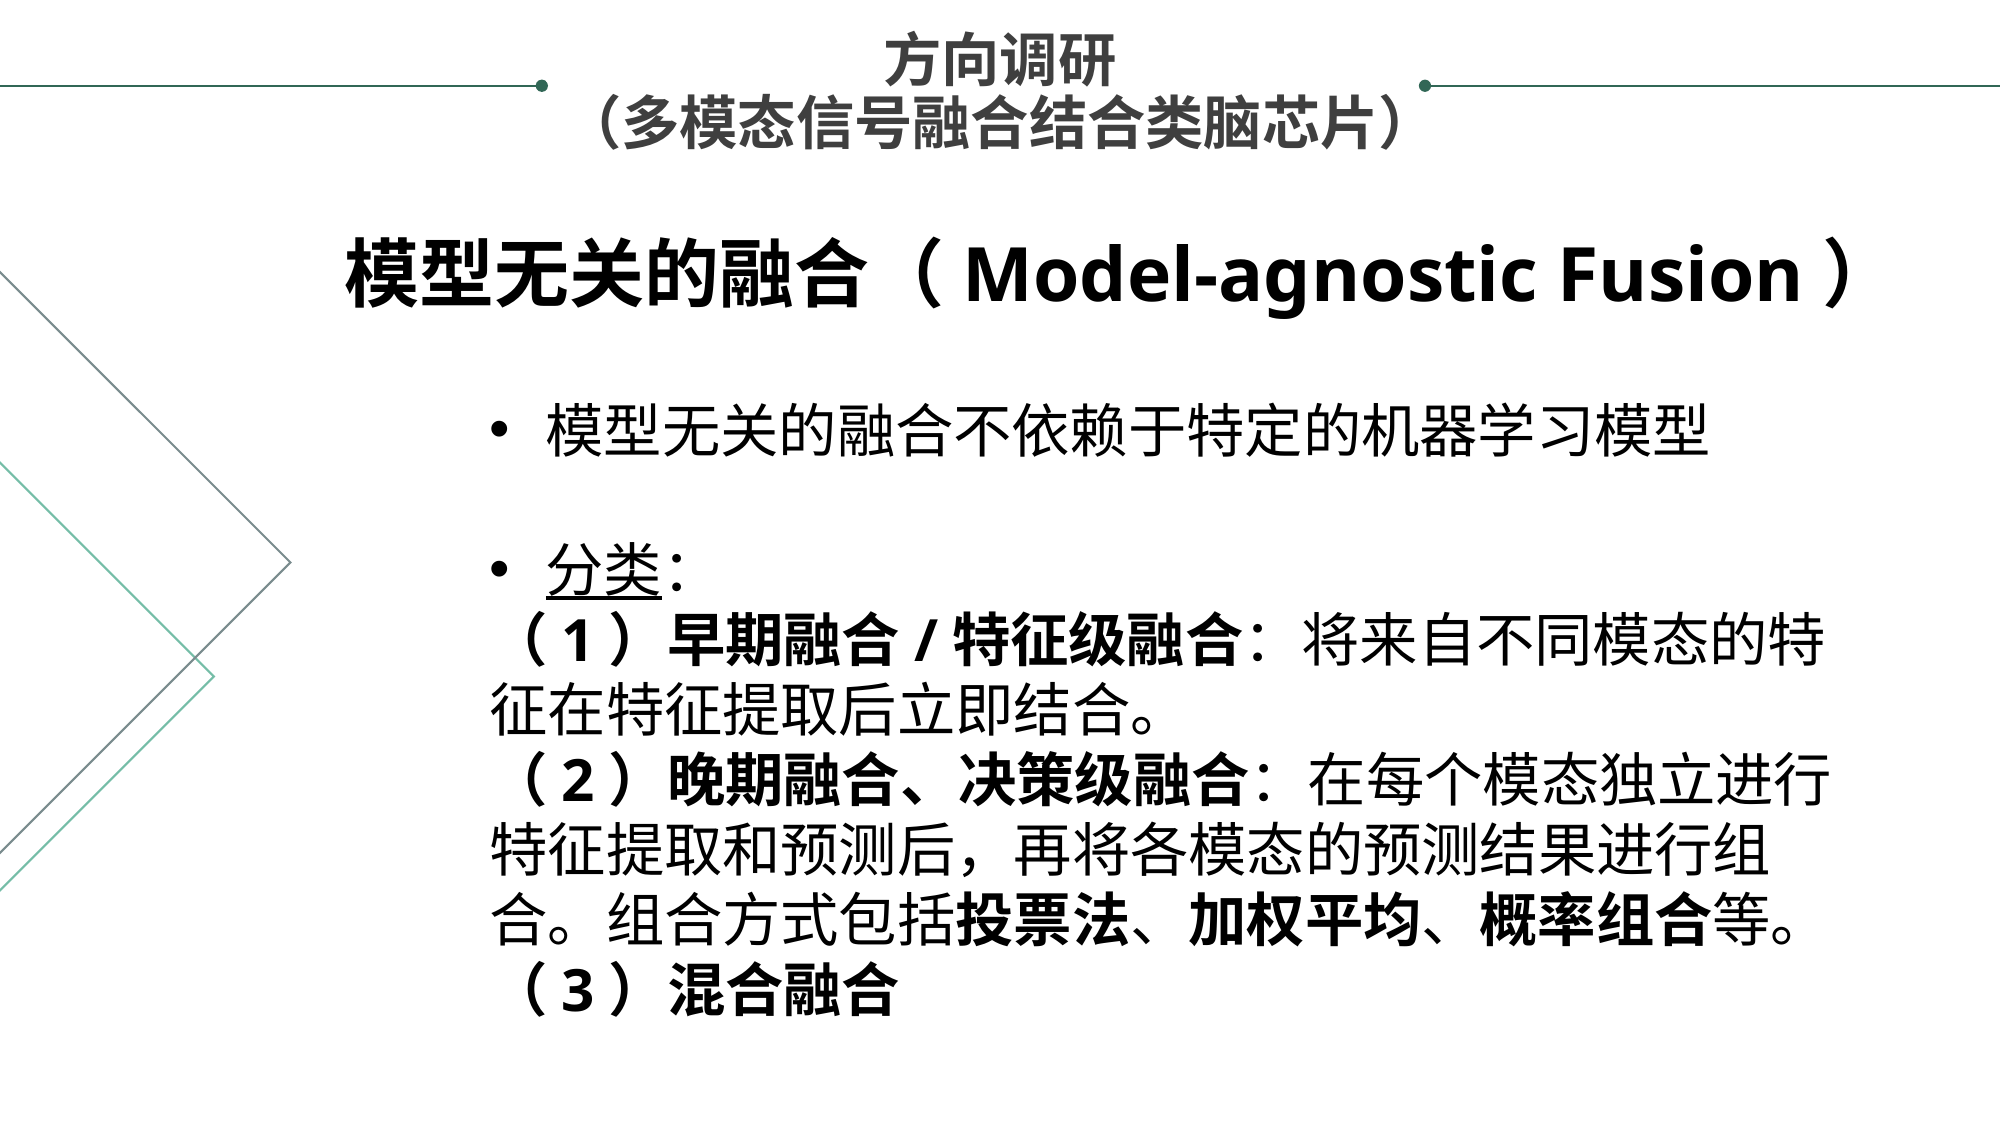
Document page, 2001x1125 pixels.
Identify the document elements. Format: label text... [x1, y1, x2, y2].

text_box 模型无关的融合不依赖于特定的机器学习模型 分类： （1）早期融合/特征级融合：将来自不同模态的特征在特征提取后立即结合。 （2）晚期融合、决策级融合：在每个模态独立进行特征提取和预测后，再将各模态的预测结果进行组合。组合方式包括投票法、加权平均、概率组合等。 （3）混合融合 [474, 386, 1890, 1031]
text_box [0, 272, 291, 853]
text_box 方向调研 （多模态信号融合结合类脑芯片） [37, 31, 1963, 158]
text_box 模型无关的融合（Model-agnostic Fusion） [330, 218, 1913, 324]
text_box [0, 658, 214, 891]
